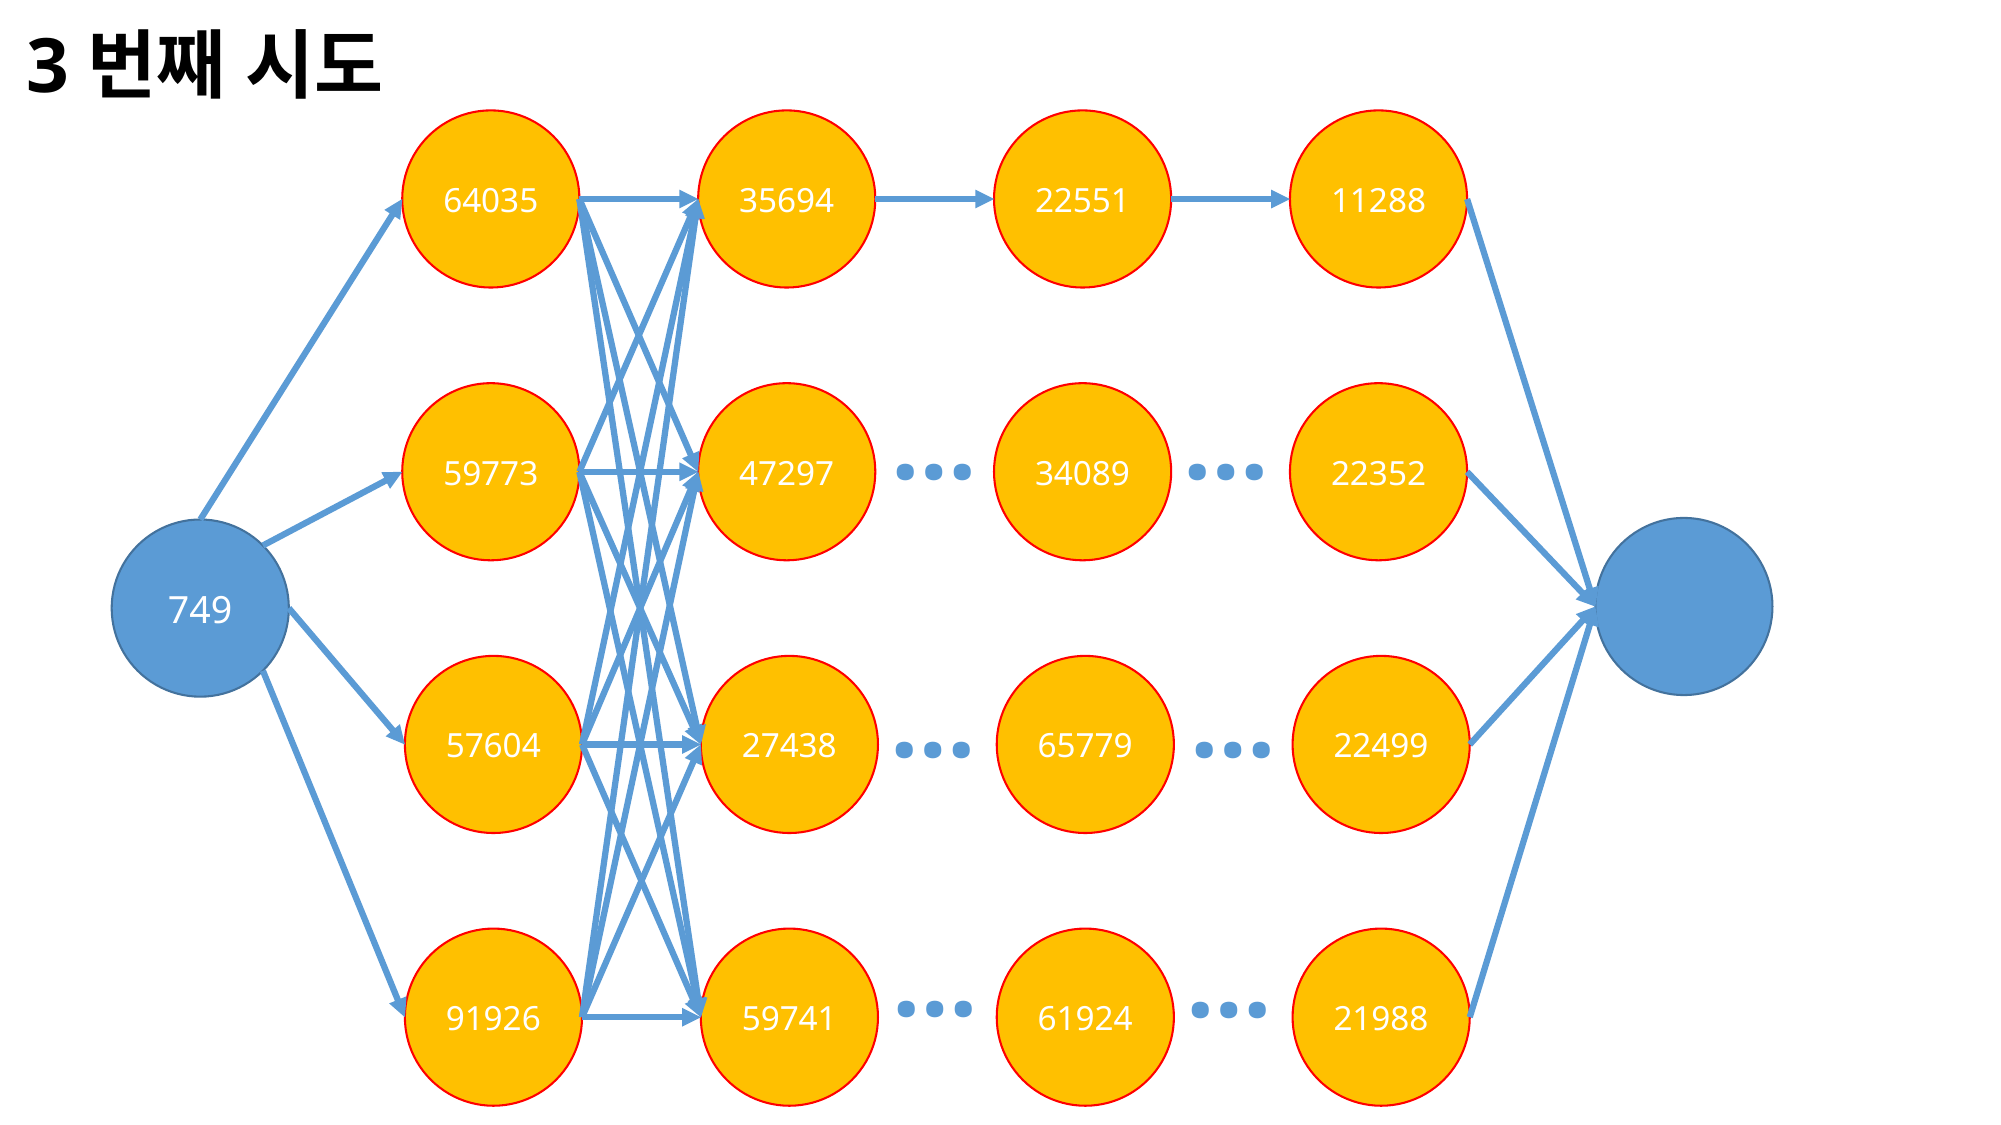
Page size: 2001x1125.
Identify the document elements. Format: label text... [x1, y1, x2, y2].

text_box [1469, 606, 1596, 1018]
text_box … [1172, 909, 1288, 1045]
text_box 3번째 시도 [11, 9, 399, 115]
text_box … [875, 650, 992, 786]
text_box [1467, 198, 1596, 471]
text_box 27438 [701, 654, 875, 835]
text_box … [876, 372, 992, 507]
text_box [288, 608, 405, 670]
text_box 59741 [699, 927, 877, 1107]
text_box 91926 [403, 927, 583, 1107]
text_box 22551 [993, 109, 1173, 289]
text_box 35694 [697, 109, 877, 289]
text_box [1596, 516, 1774, 697]
text_box 22352 [1288, 382, 1467, 562]
text_box 65779 [995, 654, 1175, 835]
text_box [582, 471, 699, 744]
text_box 61924 [995, 927, 1172, 1107]
text_box 21988 [1291, 927, 1471, 1107]
text_box 47297 [701, 382, 876, 562]
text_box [262, 471, 403, 546]
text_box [200, 198, 403, 520]
text_box … [1175, 650, 1291, 786]
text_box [582, 198, 699, 471]
text_box … [1168, 372, 1284, 507]
text_box 22499 [1291, 654, 1469, 835]
text_box 34089 [992, 382, 1168, 562]
text_box … [877, 908, 993, 1044]
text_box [1467, 471, 1596, 607]
text_box 11288 [1288, 109, 1469, 289]
text_box 749 [110, 518, 290, 698]
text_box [262, 670, 405, 1018]
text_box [582, 744, 701, 1017]
text_box 64035 [401, 109, 581, 289]
text_box 57604 [405, 654, 579, 835]
text_box 59773 [403, 382, 579, 562]
